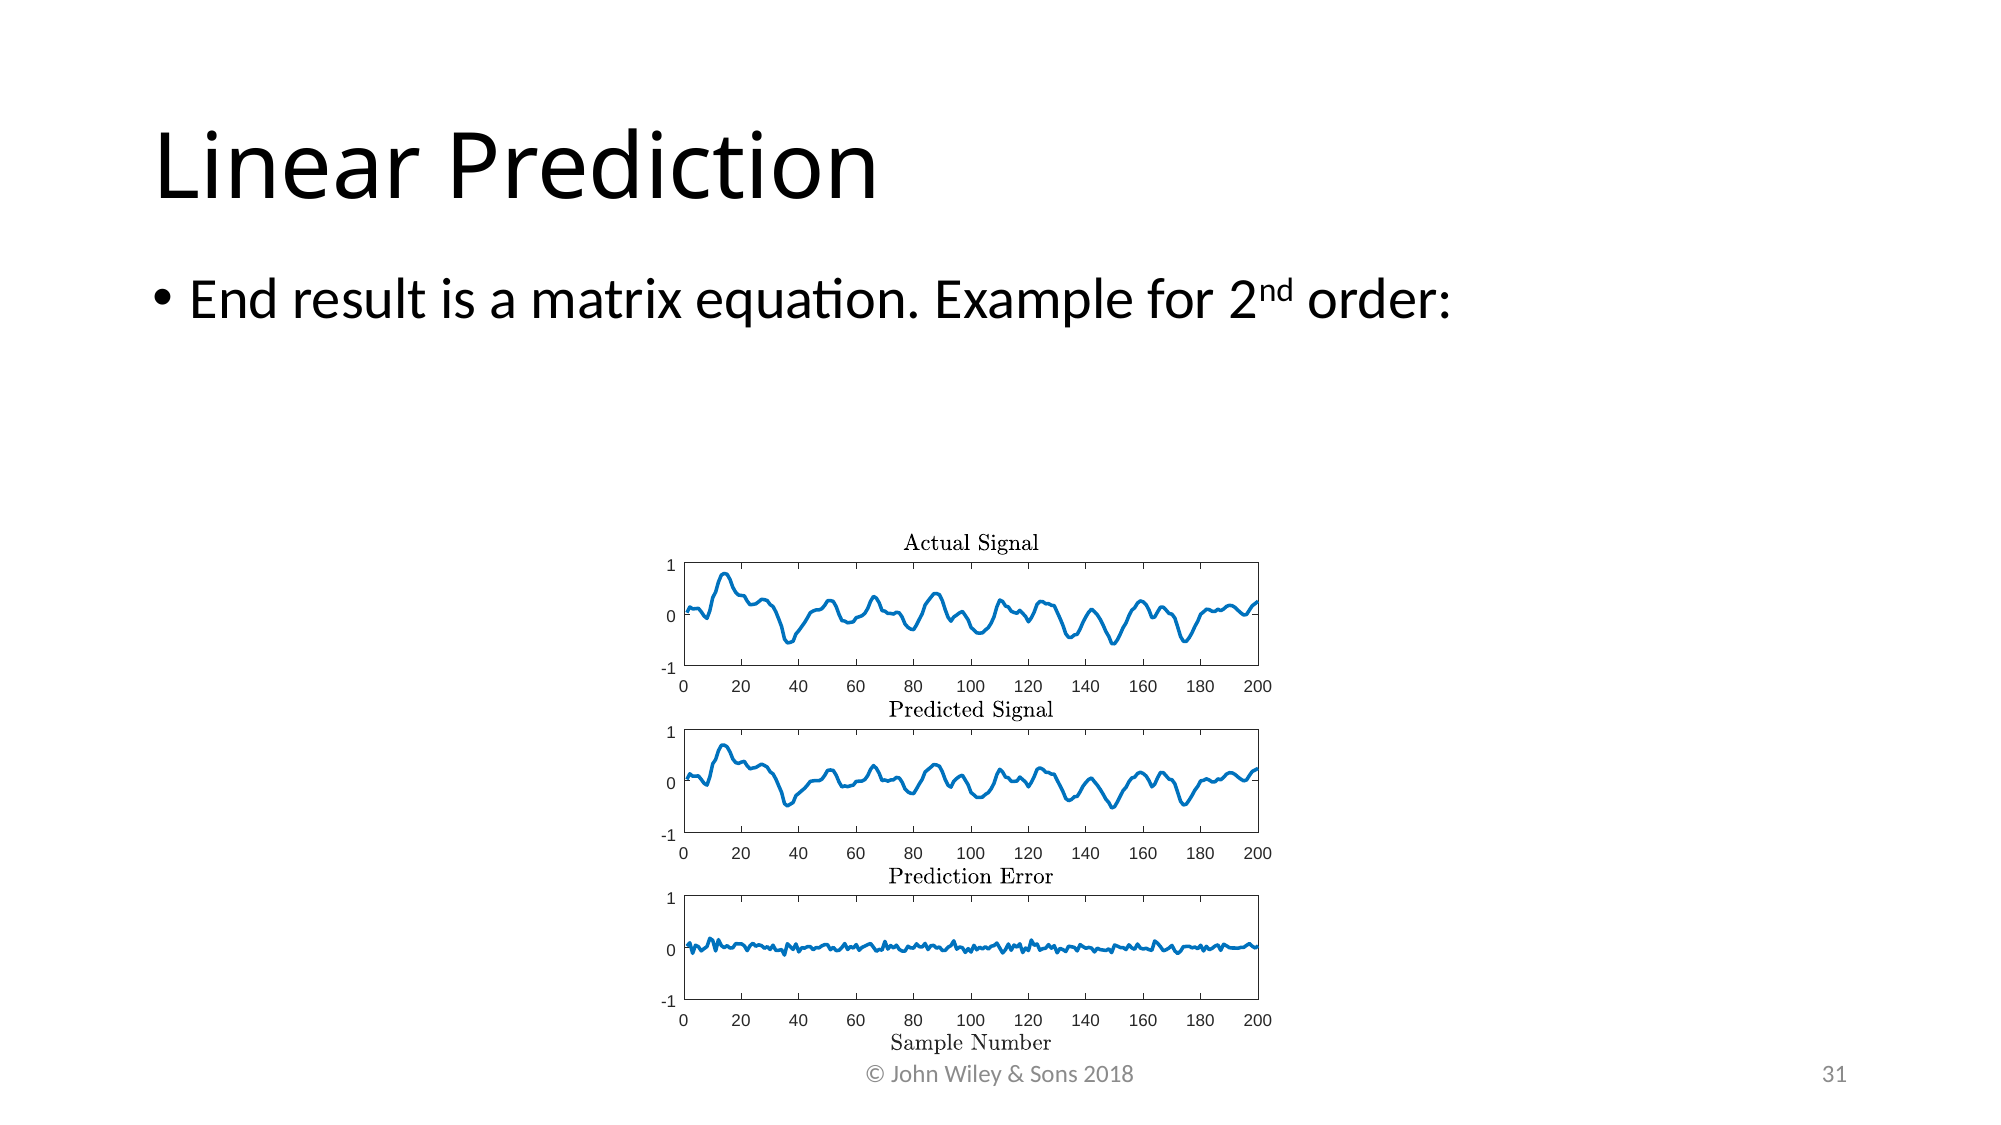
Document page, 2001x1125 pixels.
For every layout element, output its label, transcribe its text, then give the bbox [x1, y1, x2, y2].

title Linear Prediction [137, 59, 1863, 278]
picture [587, 504, 1327, 1059]
footer © John Wiley & Sons 2018 [662, 1042, 1338, 1103]
slide_number 31 [1412, 1042, 1863, 1103]
